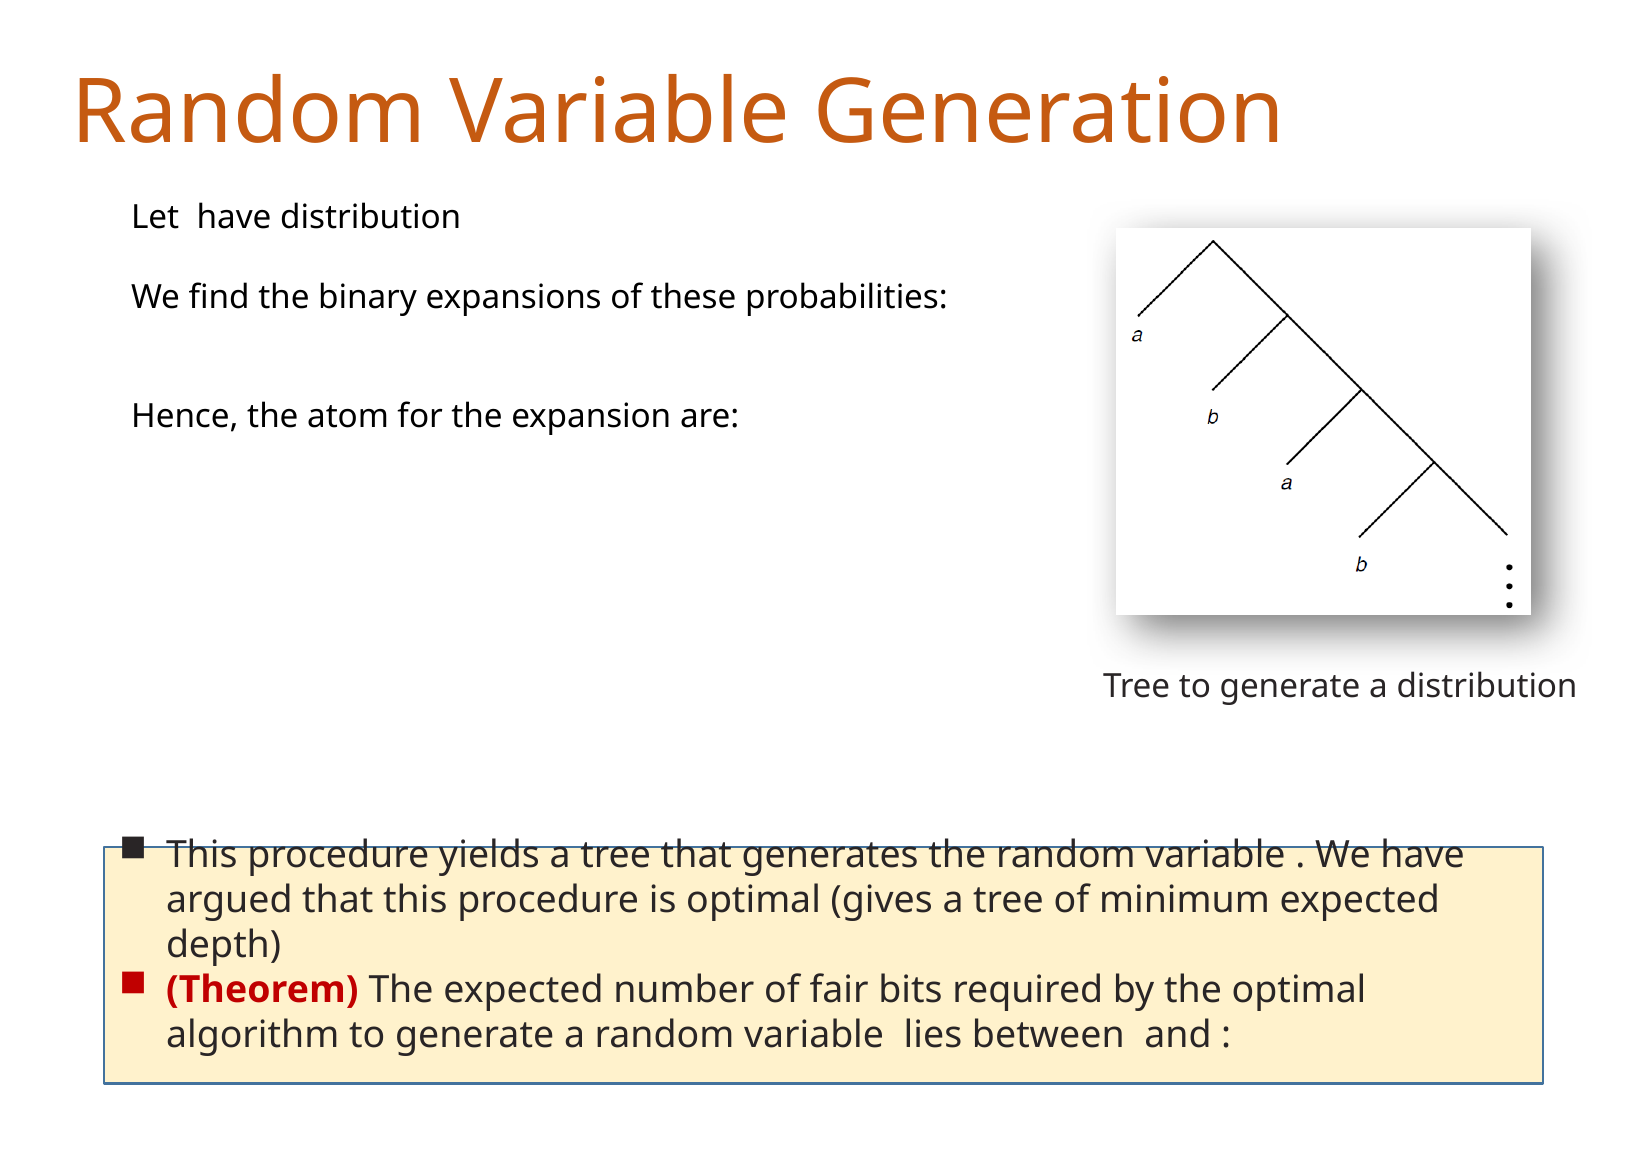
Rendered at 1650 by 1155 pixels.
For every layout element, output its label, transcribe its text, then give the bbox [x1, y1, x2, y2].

text_box Random Variable Generation [57, 45, 1496, 221]
picture [1116, 228, 1531, 615]
